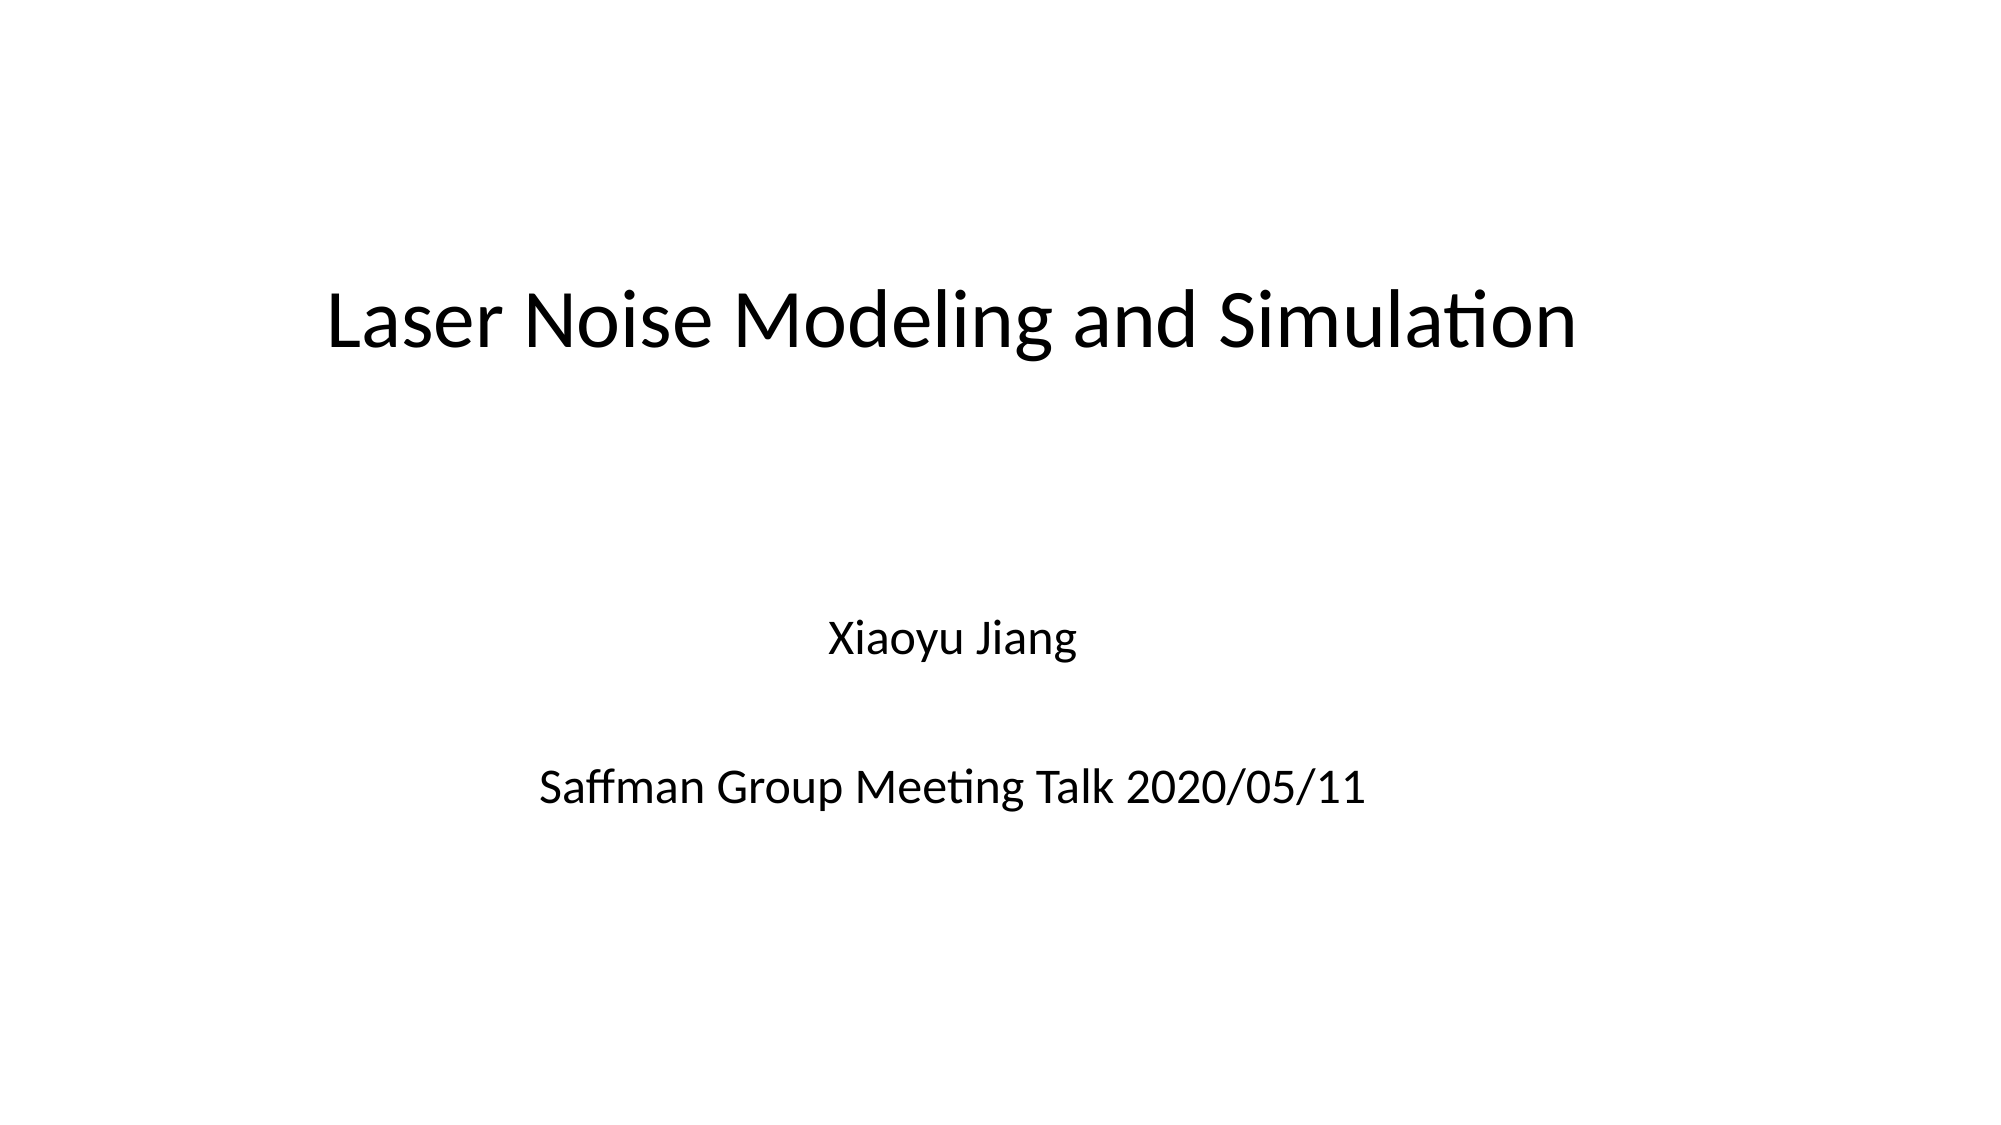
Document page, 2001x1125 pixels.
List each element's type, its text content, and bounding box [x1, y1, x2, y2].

subtitle Laser Noise Modeling and Simulation Xiaoyu Jiang Saffman Group Meeting Talk 2020/05/11 [189, 268, 1717, 937]
